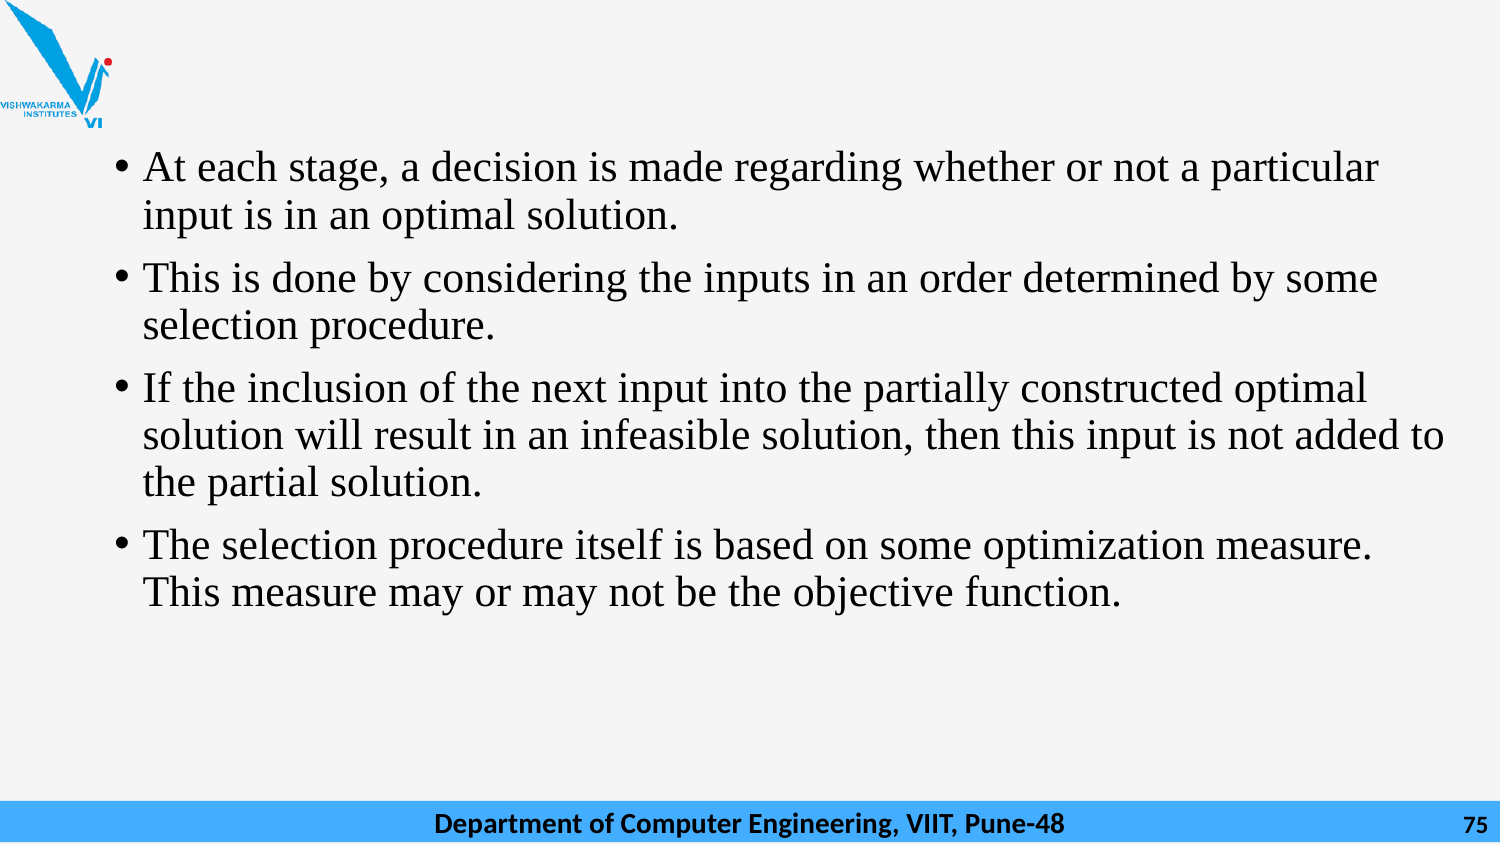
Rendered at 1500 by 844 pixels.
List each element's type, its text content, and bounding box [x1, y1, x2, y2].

picture [0, 0, 119, 135]
list At each stage, a decision is made regarding whether or not a particular input is in an optimal solution. This is done by considering the inputs in an order determined by some selection procedure. If the inclusion of the next input into the partially constructed optimal solution will result in an infeasible solution, then this input is not added to the partial solution. The selection procedure itself is based on some optimization measure. This measure may or may not be the objective function. [103, 138, 1461, 741]
text_box Department of Computer Engineering, VIIT, Pune-48 [0, 800, 1411, 843]
slide_number 75 [1411, 800, 1500, 844]
